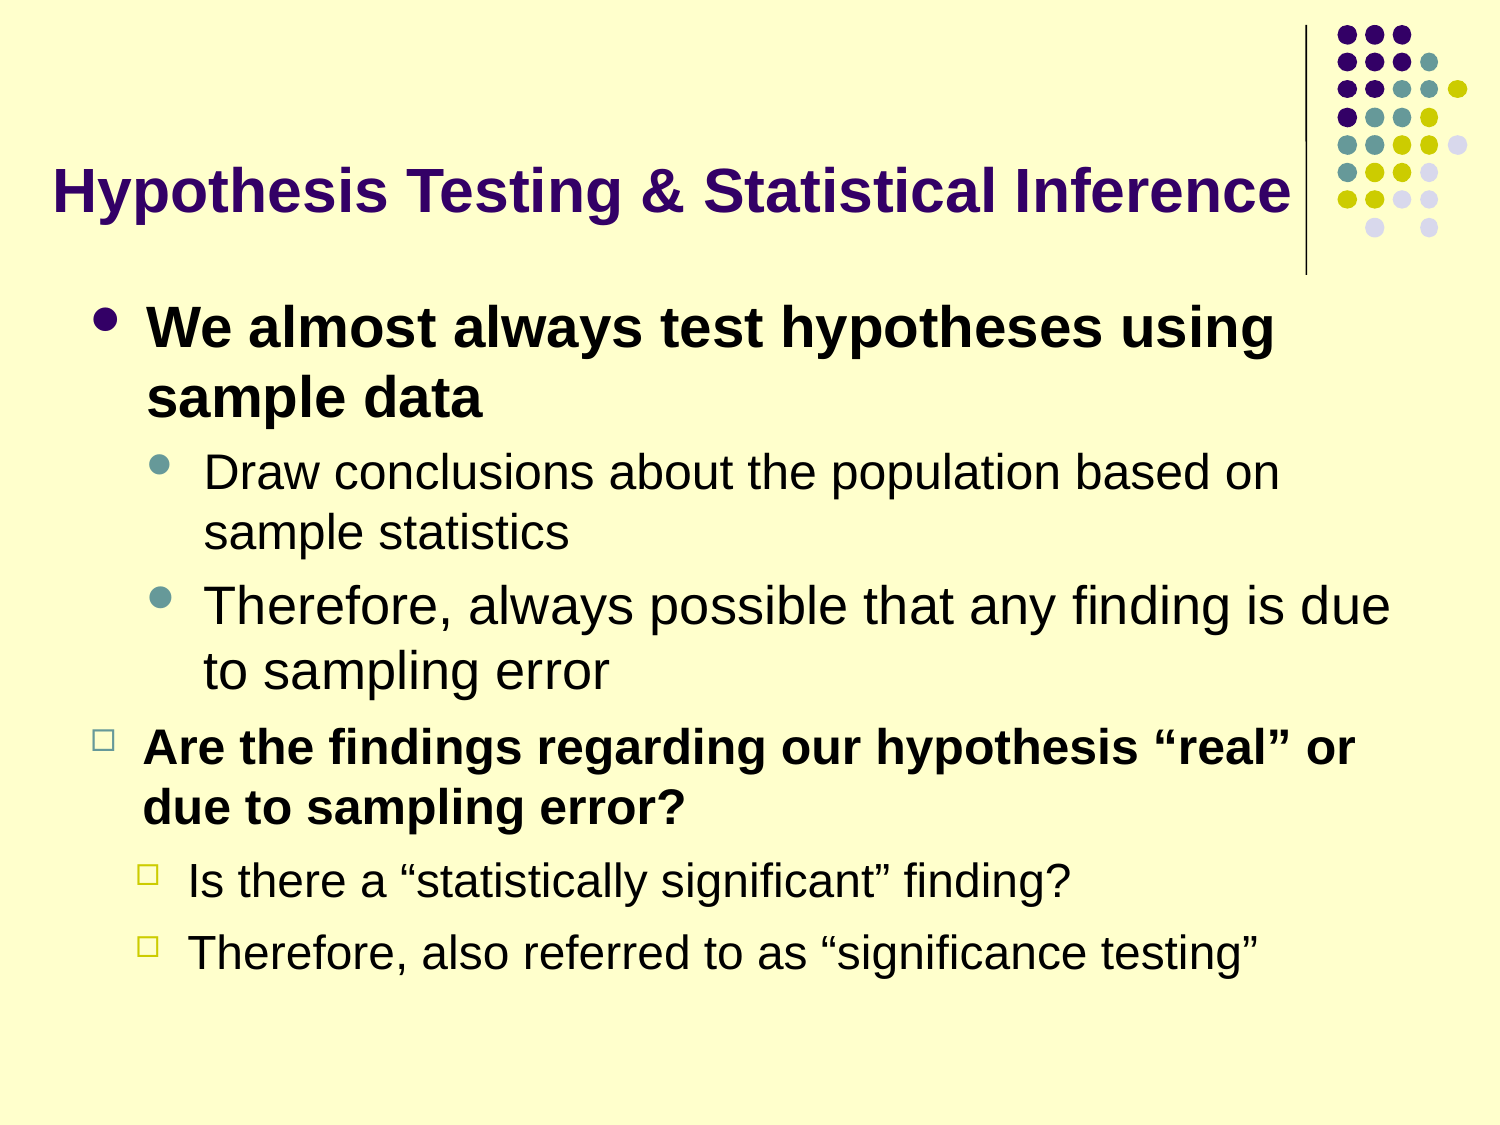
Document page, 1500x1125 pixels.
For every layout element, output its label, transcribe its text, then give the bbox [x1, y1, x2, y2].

title Hypothesis Testing & Statistical Inference [37, 44, 1463, 233]
list We almost always test hypotheses using sample data Draw conclusions about the population based on sample statistics Therefore, always possible that any finding is due to sampling error Are the findings regarding our hypothesis “real” or due to sampling error? Is there a “statistically significant” finding? Therefore, also referred to as “significance testing” [74, 281, 1426, 1006]
